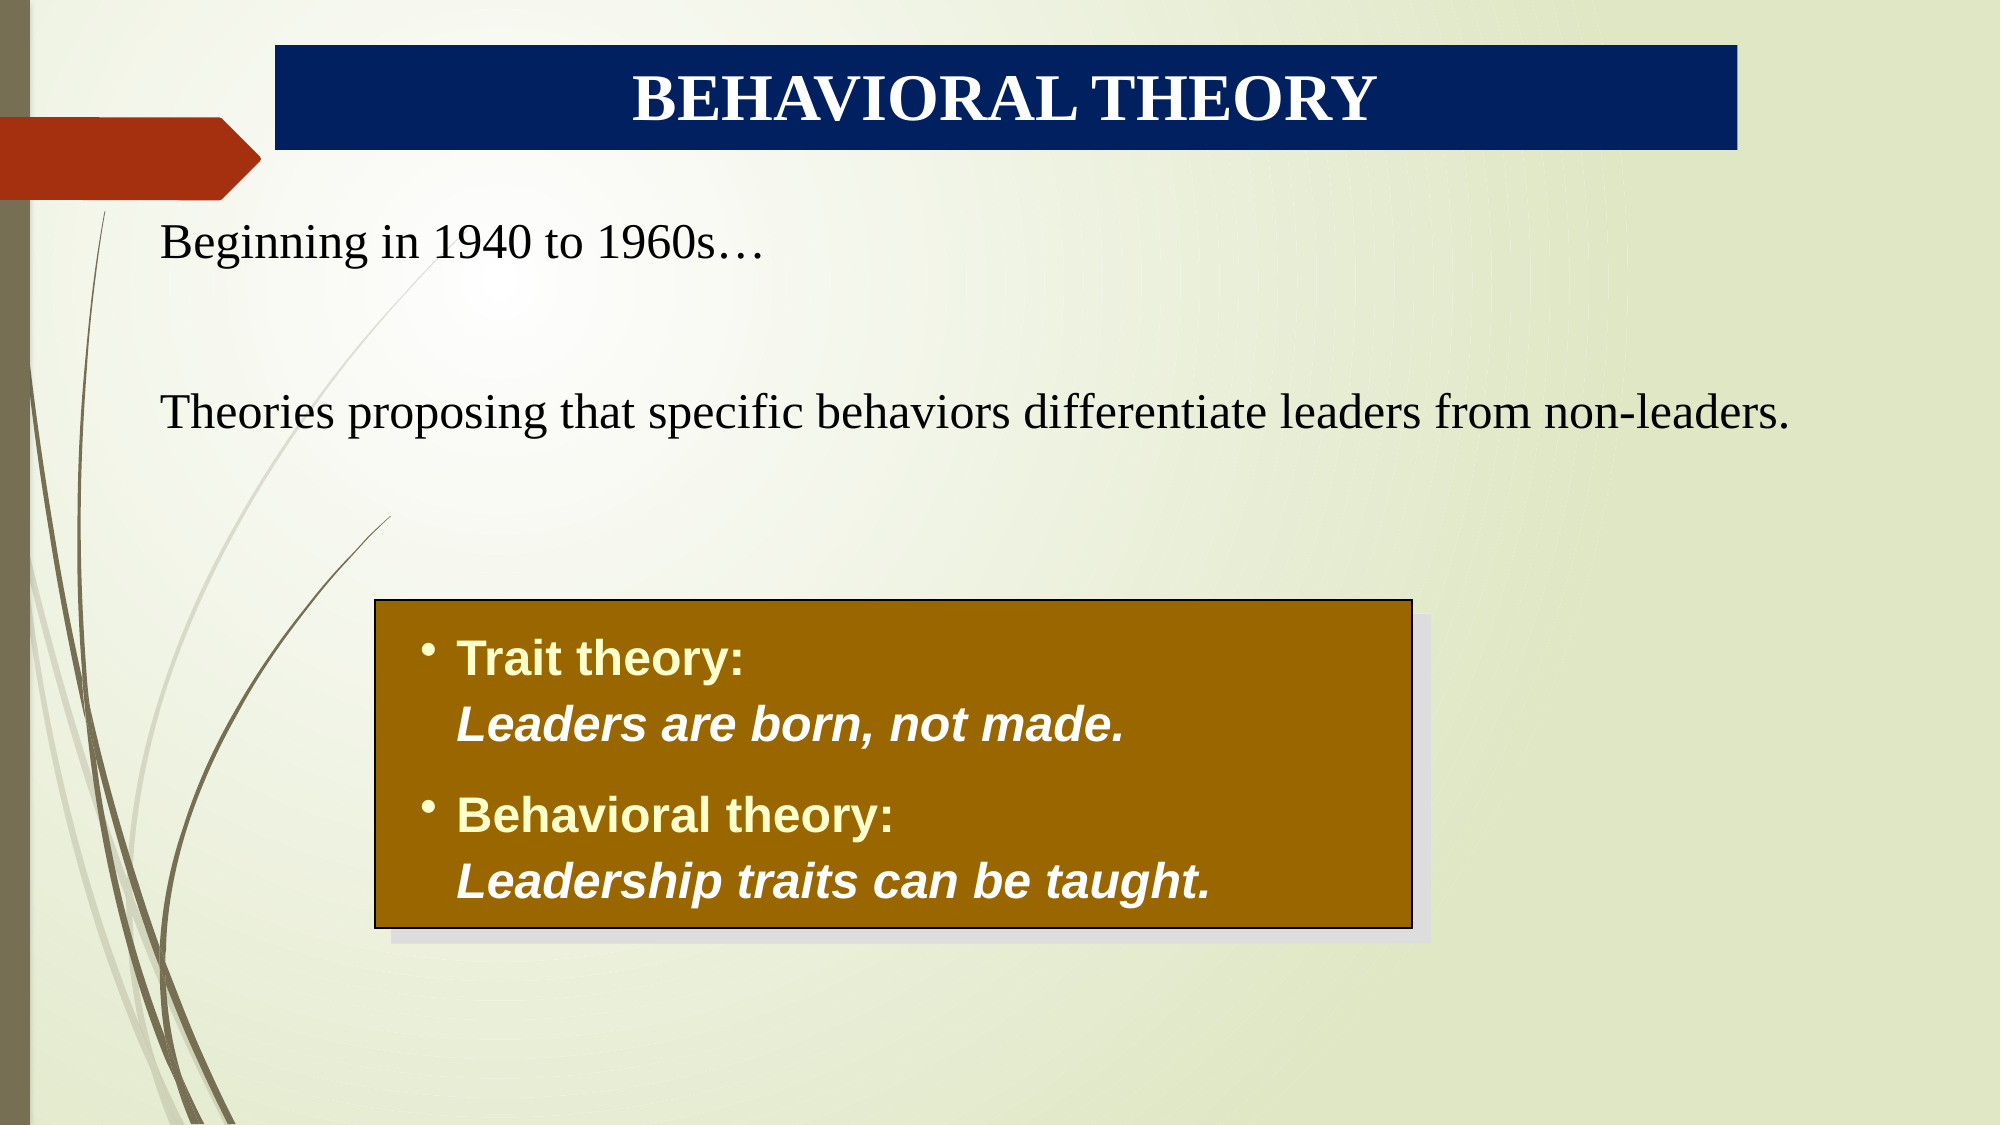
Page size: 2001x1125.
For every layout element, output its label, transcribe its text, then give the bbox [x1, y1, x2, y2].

text_box Trait theory: Leaders are born, not made. Behavioral theory: Leadership traits can be taught. [374, 599, 1413, 928]
text_box Beginning in 1940 to 1960s… Theories proposing that specific behaviors differentiate leaders from non-leaders. [145, 201, 1901, 447]
text_box BEHAVIORAL THEORY [275, 45, 1738, 150]
